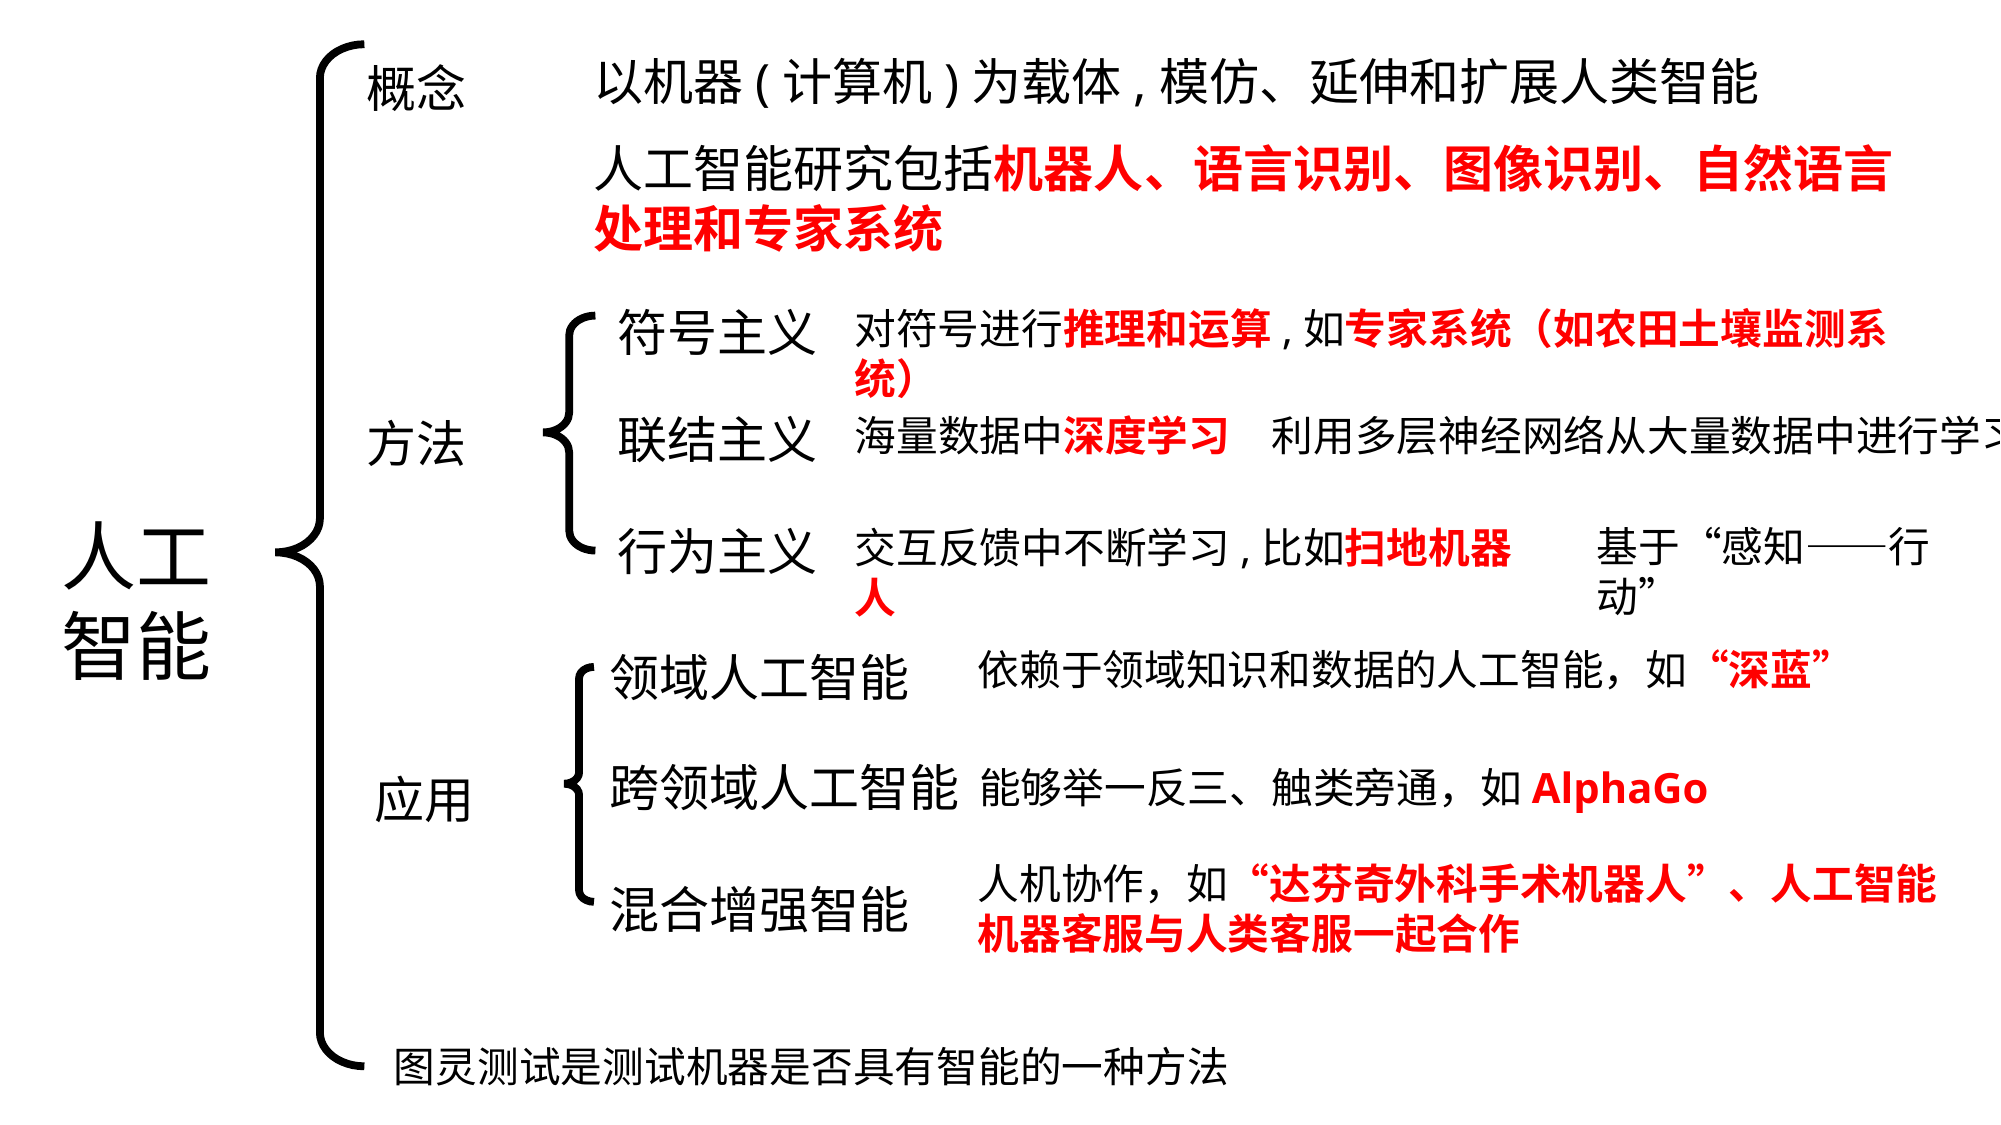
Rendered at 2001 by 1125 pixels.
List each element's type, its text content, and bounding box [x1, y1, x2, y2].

text_box 人机协作，如“达芬奇外科手术机器人”、人工智能机器客服与人类客服一起合作 [962, 850, 1963, 965]
text_box 对符号进行推理和运算,如专家系统（如农田土壤监测系统） [839, 295, 1942, 411]
text_box [275, 43, 365, 1067]
text_box 联结主义 [602, 400, 867, 476]
text_box 图灵测试是测试机器是否具有智能的一种方法 [379, 1033, 1380, 1099]
text_box 海量数据中深度学习 [839, 411, 1256, 467]
text_box 概念 [352, 50, 485, 126]
text_box 领域人工智能 [594, 639, 925, 715]
text_box 依赖于领域知识和数据的人工智能，如“深蓝” [962, 636, 1963, 702]
text_box 行为主义 [602, 512, 840, 588]
text_box 交互反馈中不断学习,比如扫地机器人 [839, 514, 1569, 630]
text_box 基于“感知——行动” [1581, 513, 1993, 629]
text_box 人工智能 [46, 502, 228, 698]
text_box 方法 [351, 404, 500, 480]
text_box 混合增强智能 [594, 871, 940, 946]
text_box [564, 666, 594, 903]
text_box 符号主义 [602, 293, 867, 369]
text_box 跨领域人工智能 [594, 748, 978, 824]
text_box [542, 315, 596, 552]
text_box 应用 [359, 761, 507, 837]
text_box 以机器(计算机)为载体,模仿、延伸和扩展人类智能 [579, 43, 1993, 118]
text_box 能够举一反三、触类旁通，如AlphaGo [964, 754, 1965, 820]
text_box 人工智能研究包括机器人、语言识别、图像识别、自然语言处理和专家系统 [579, 130, 1952, 266]
text_box 利用多层神经网络从大量数据中进行学习 [1256, 402, 2000, 468]
